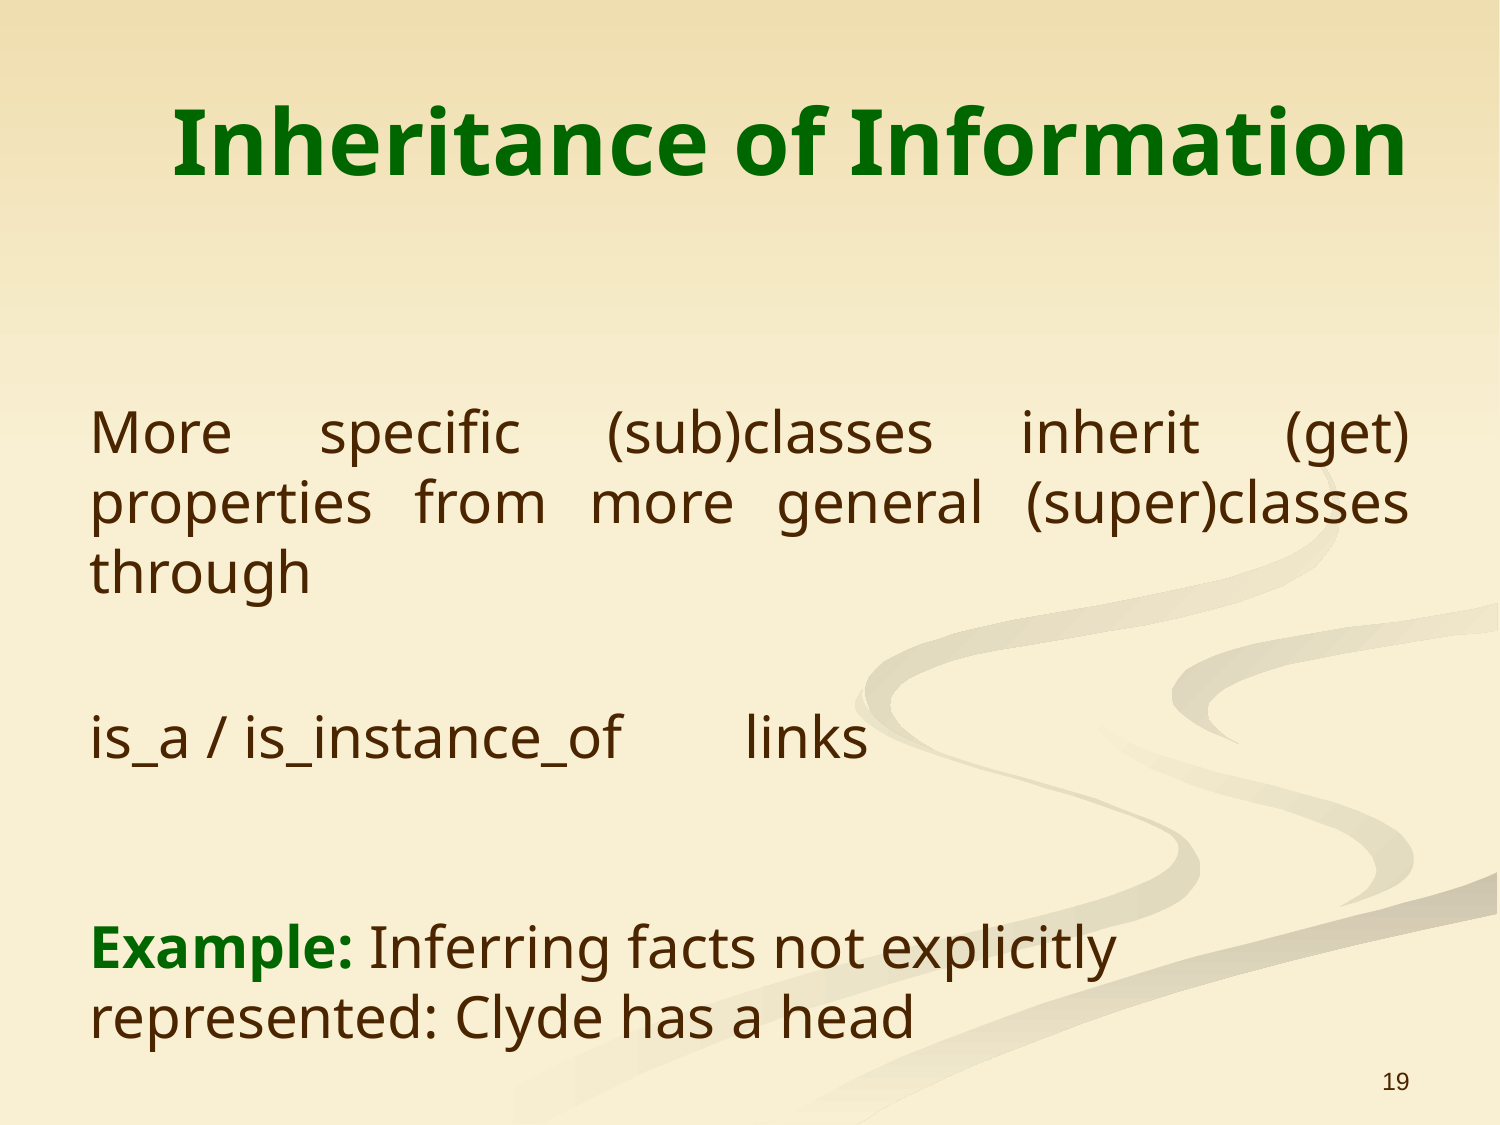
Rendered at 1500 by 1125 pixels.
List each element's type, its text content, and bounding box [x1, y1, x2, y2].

title Inheritance of Information [75, 45, 1425, 233]
slide_number 19 [1074, 1058, 1425, 1104]
text_box More specific (sub)classes inherit (get) properties from more general (super)classes through is_a / is_instance_of links Example: Inferring facts not explicitly represented: Clyde has a head [74, 387, 1425, 1058]
